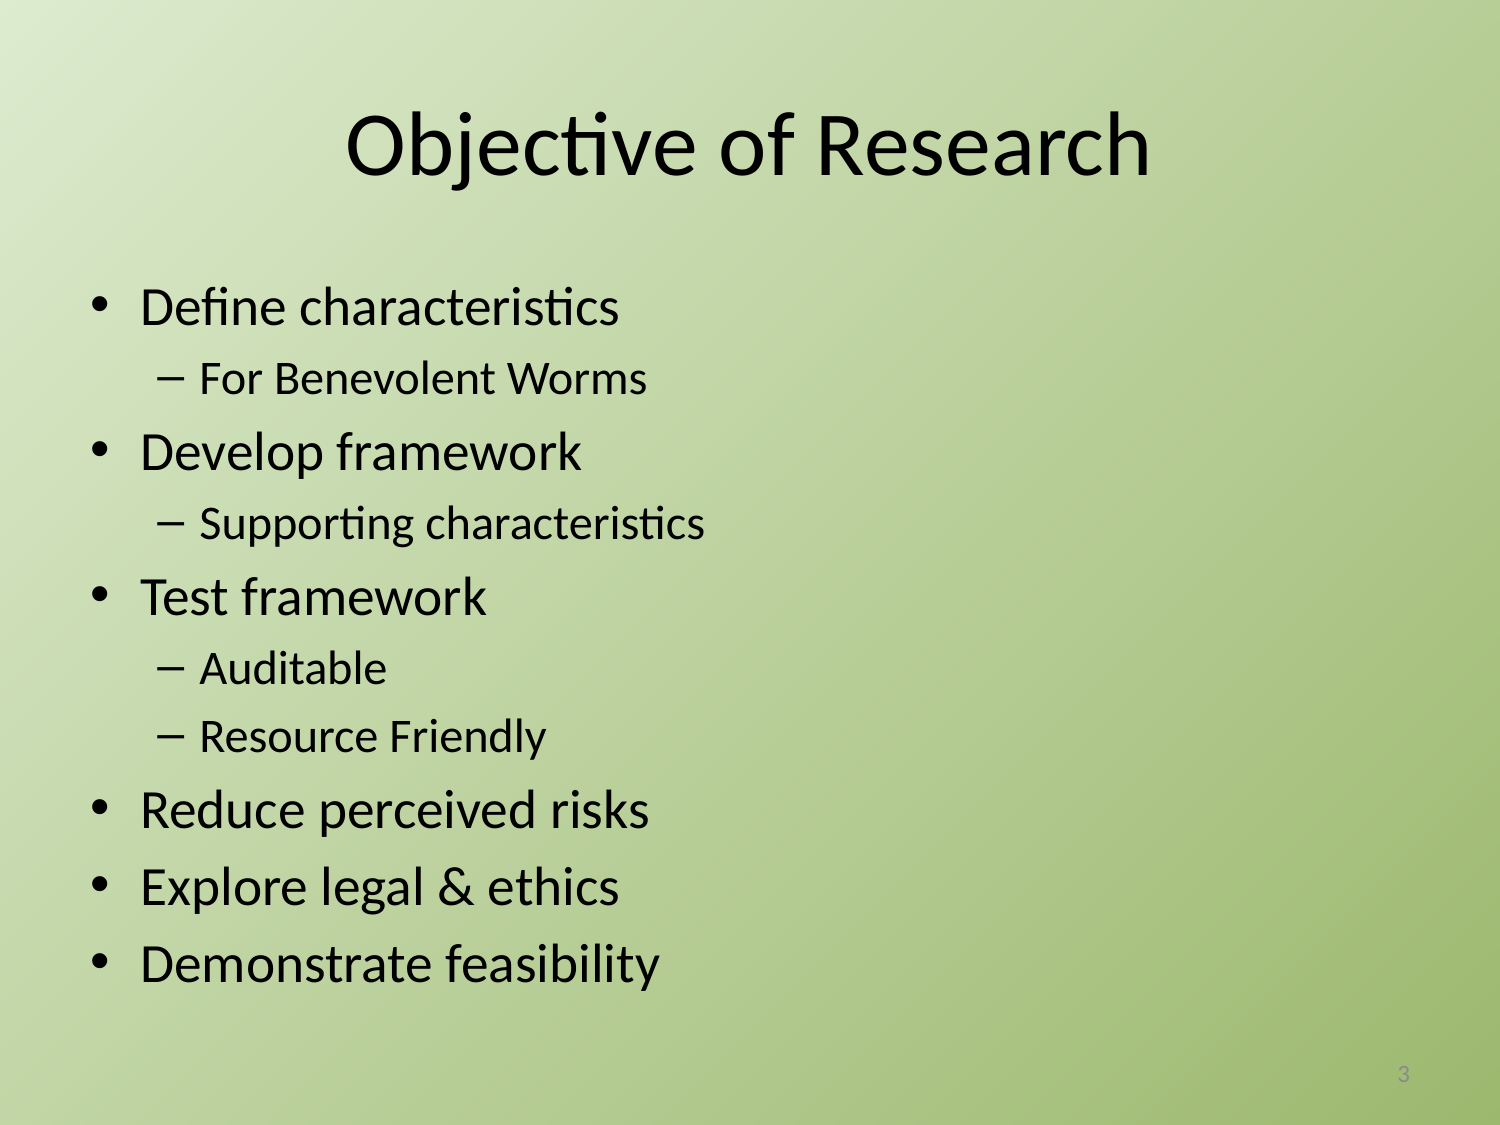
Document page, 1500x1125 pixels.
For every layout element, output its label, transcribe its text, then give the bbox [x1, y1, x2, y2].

list Define characteristics For Benevolent Worms Develop framework Supporting characteristics Test framework Auditable Resource Friendly Reduce perceived risks Explore legal & ethics Demonstrate feasibility [75, 262, 1425, 1005]
slide_number 3 [1074, 1042, 1425, 1103]
title Objective of Research [75, 45, 1425, 233]
